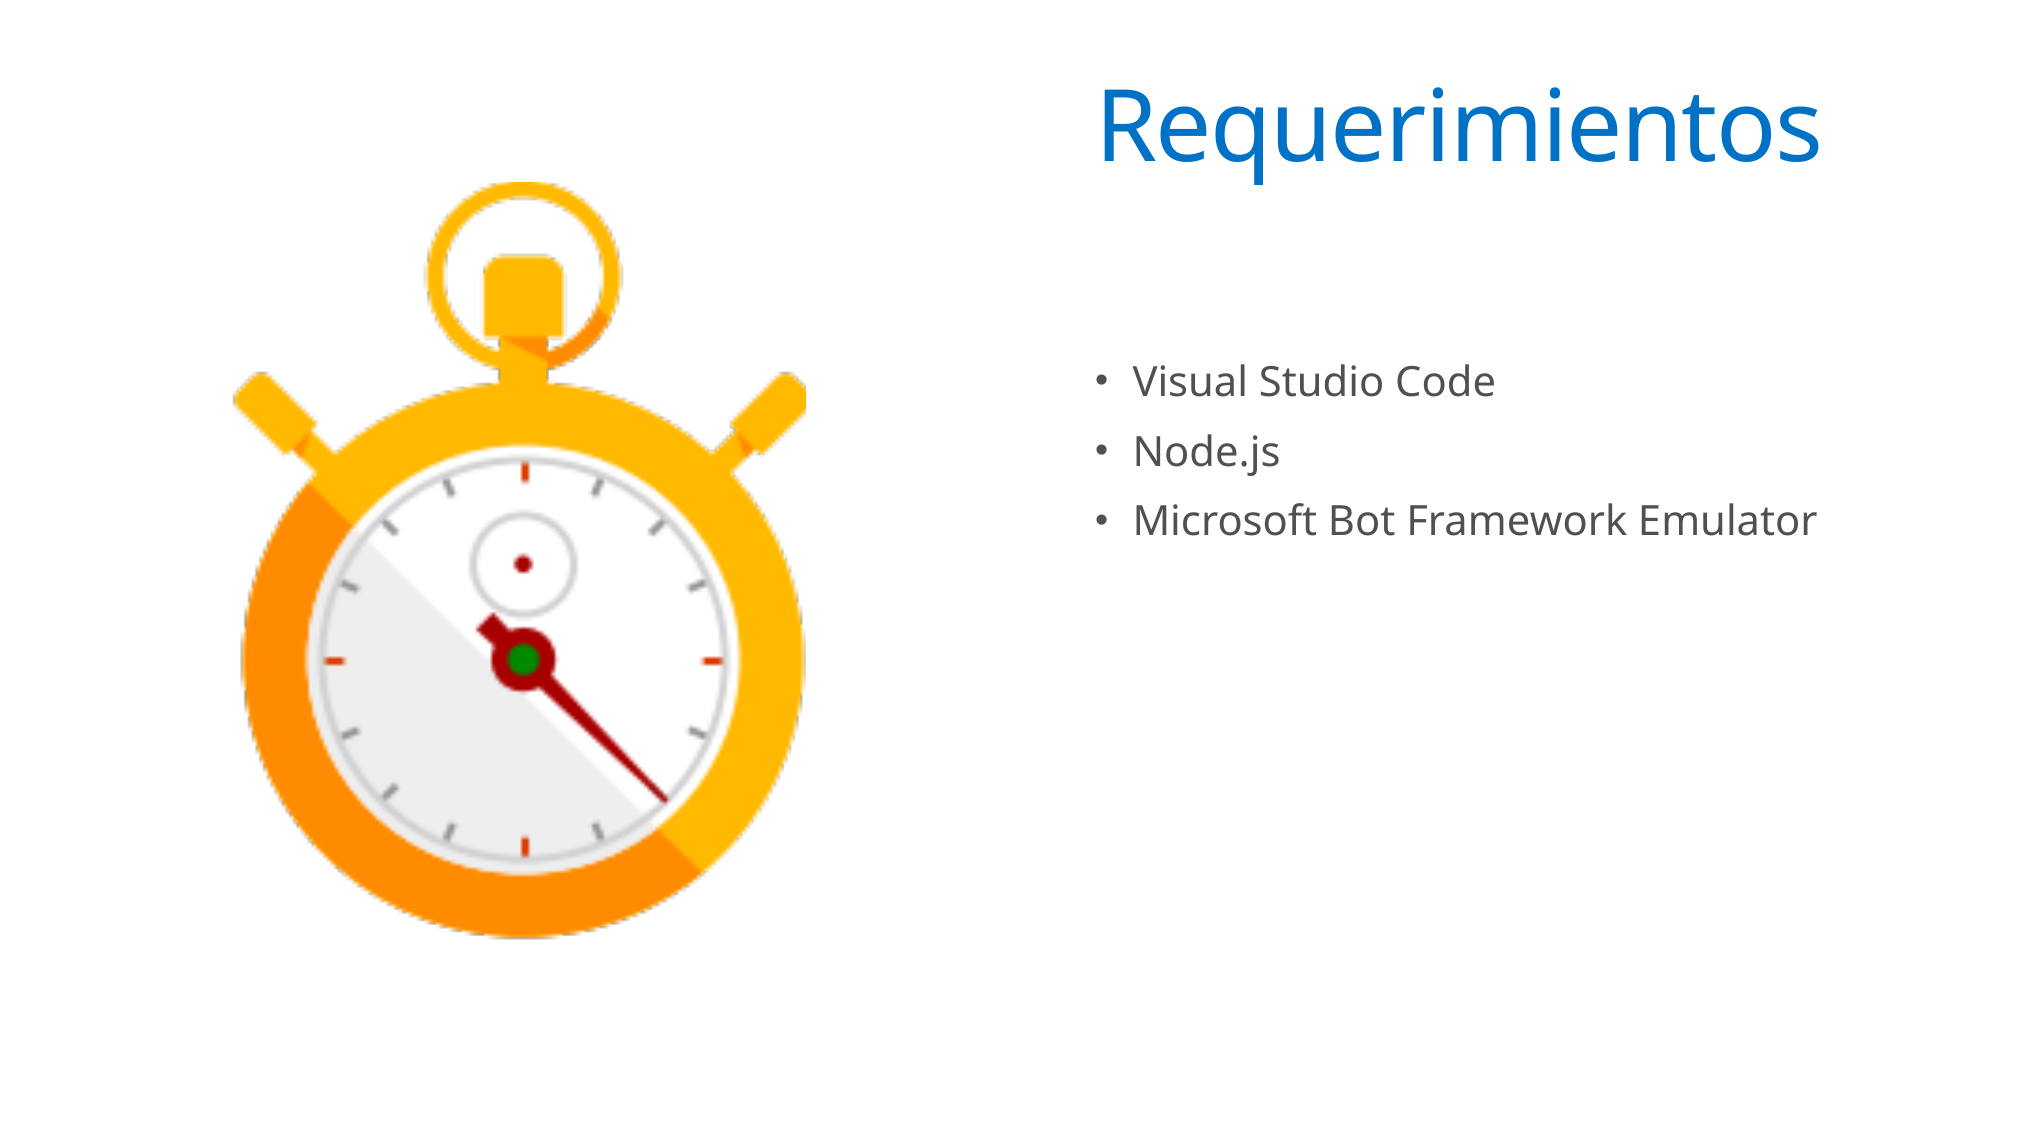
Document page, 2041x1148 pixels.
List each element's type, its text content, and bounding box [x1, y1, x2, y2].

picture [213, 181, 807, 966]
list Visual Studio Code Node.js Microsoft Bot Framework Emulator [1080, 345, 1980, 563]
title Requerimientos [1080, 60, 1980, 315]
